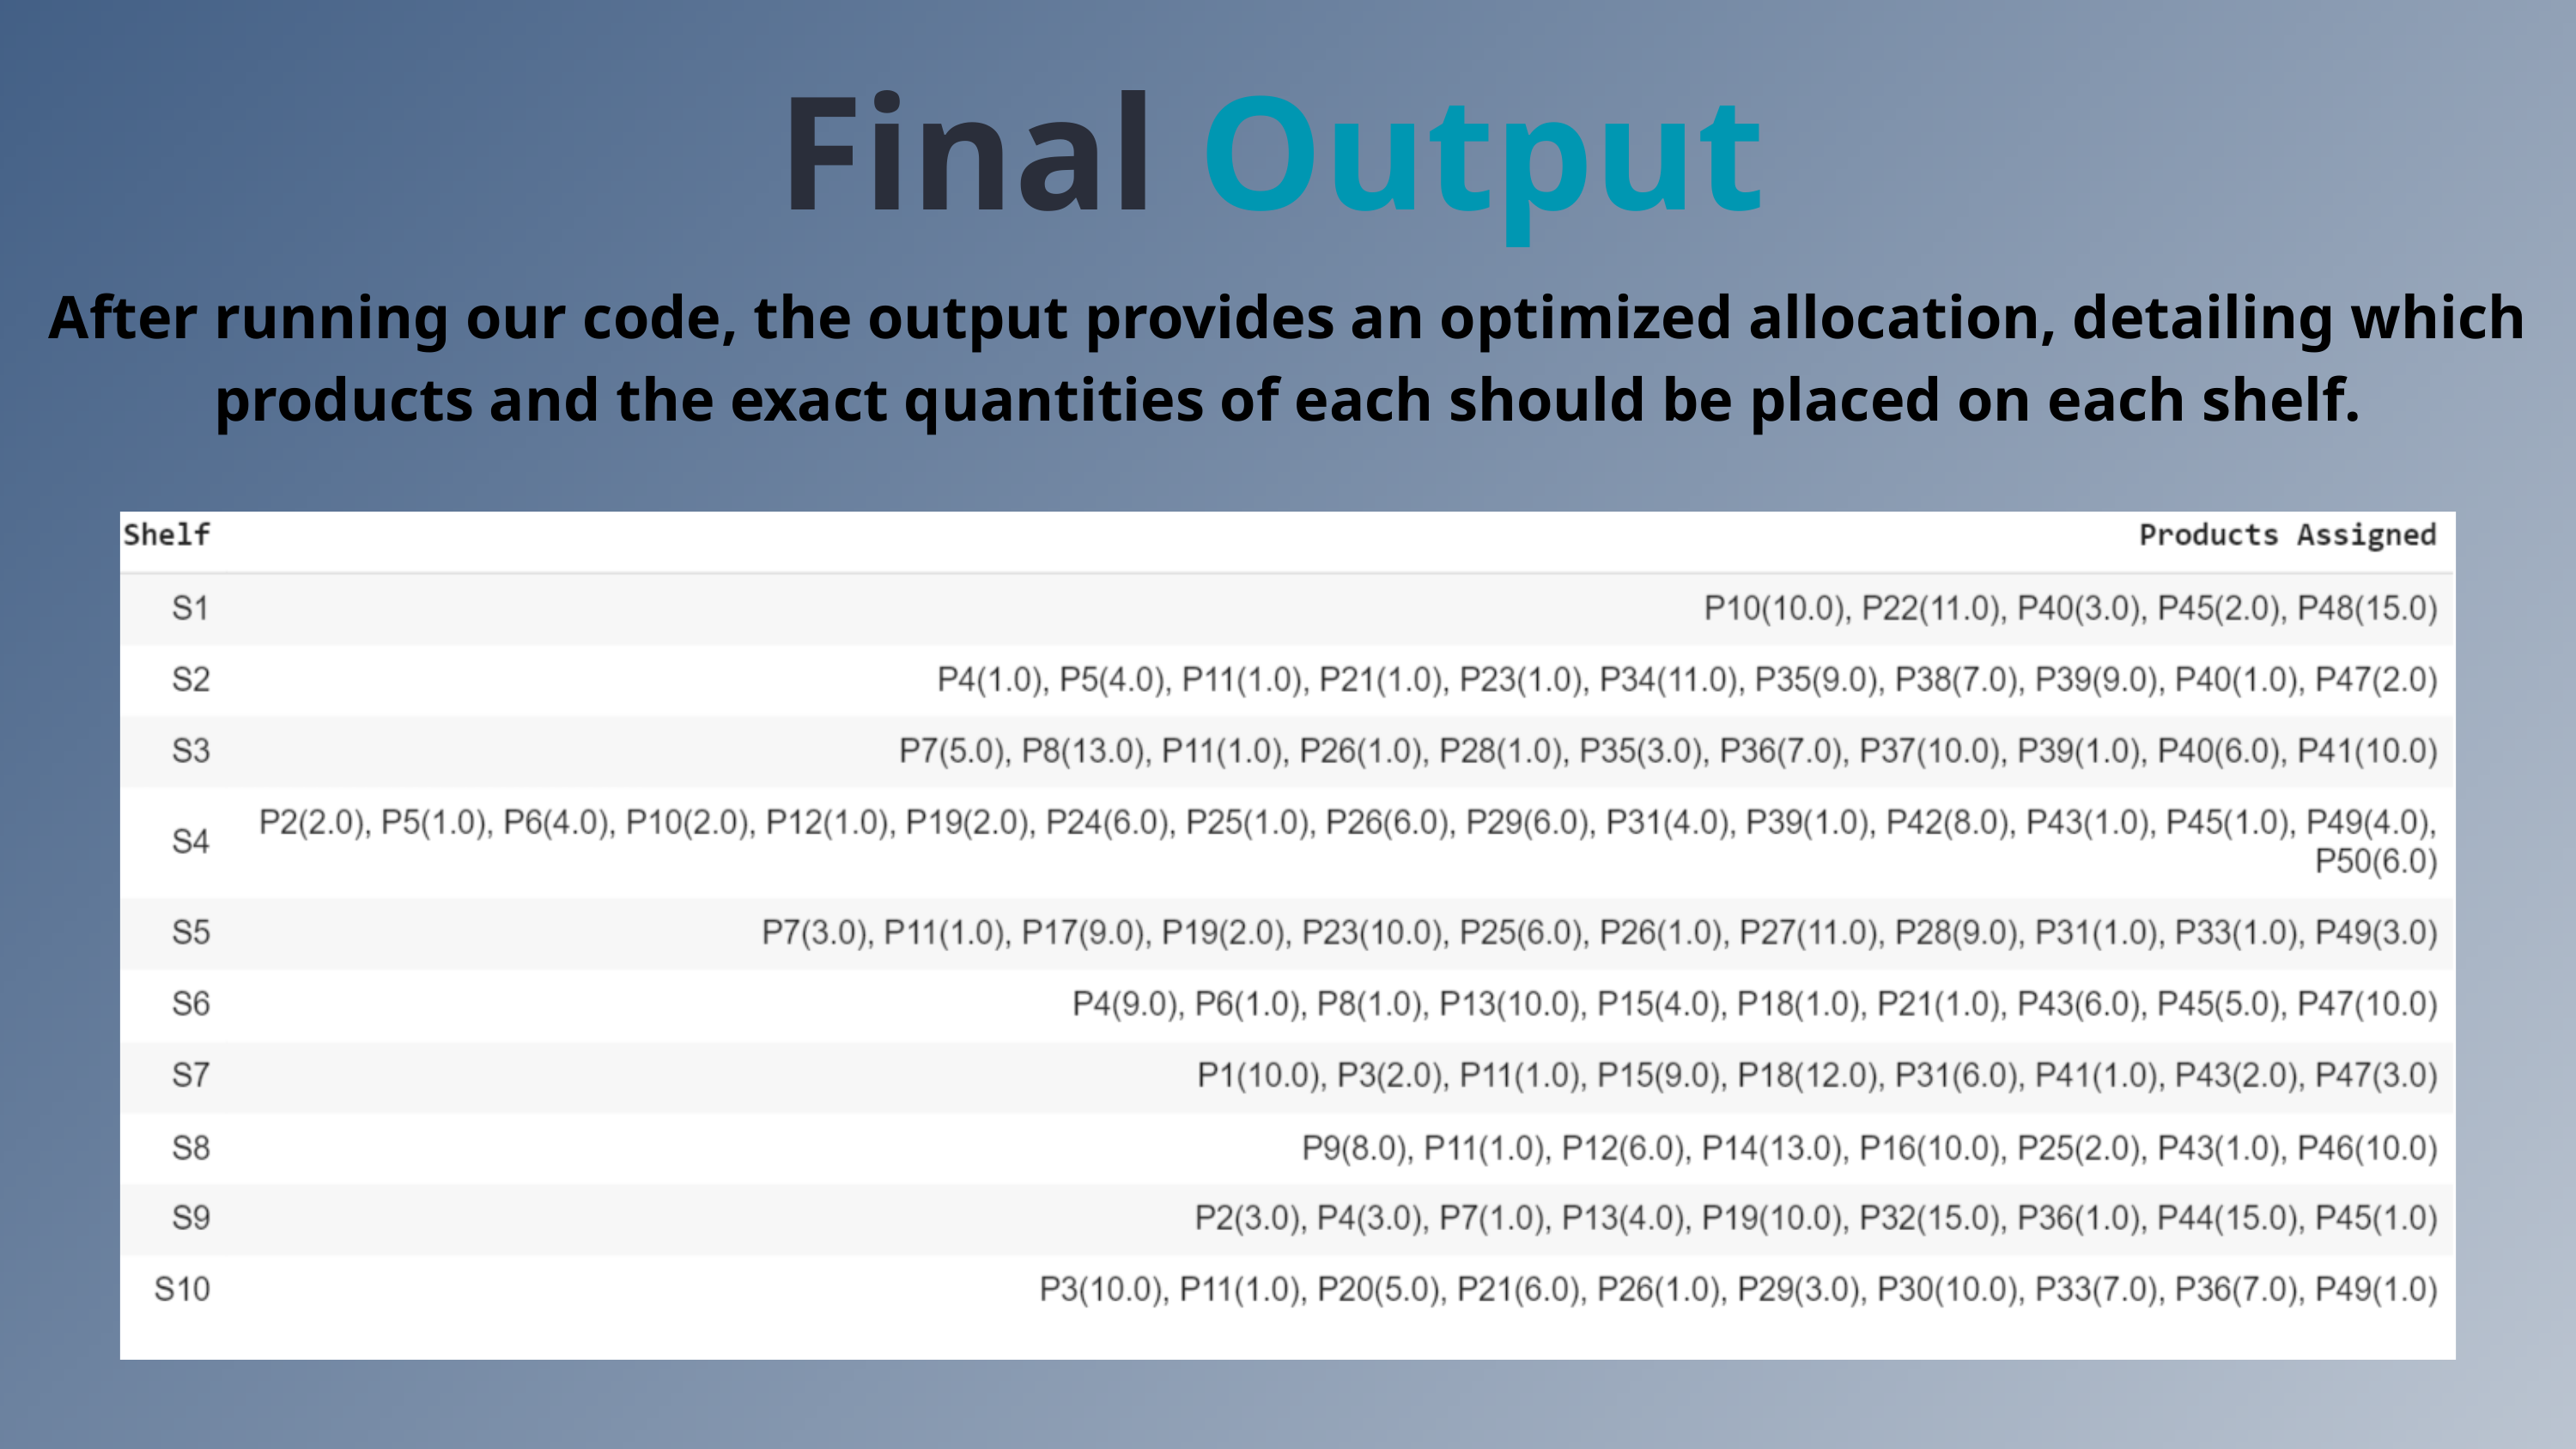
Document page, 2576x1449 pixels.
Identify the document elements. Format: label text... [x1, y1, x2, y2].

text_box [0, 0, 2576, 268]
text_box After running our code, the output provides an optimized allocation, detailing which products and the exact quantities of each should be placed on each shelf. [0, 268, 2576, 433]
text_box [0, 433, 2576, 1449]
text_box Final Output [777, 37, 1926, 242]
text_box [119, 512, 2457, 1360]
